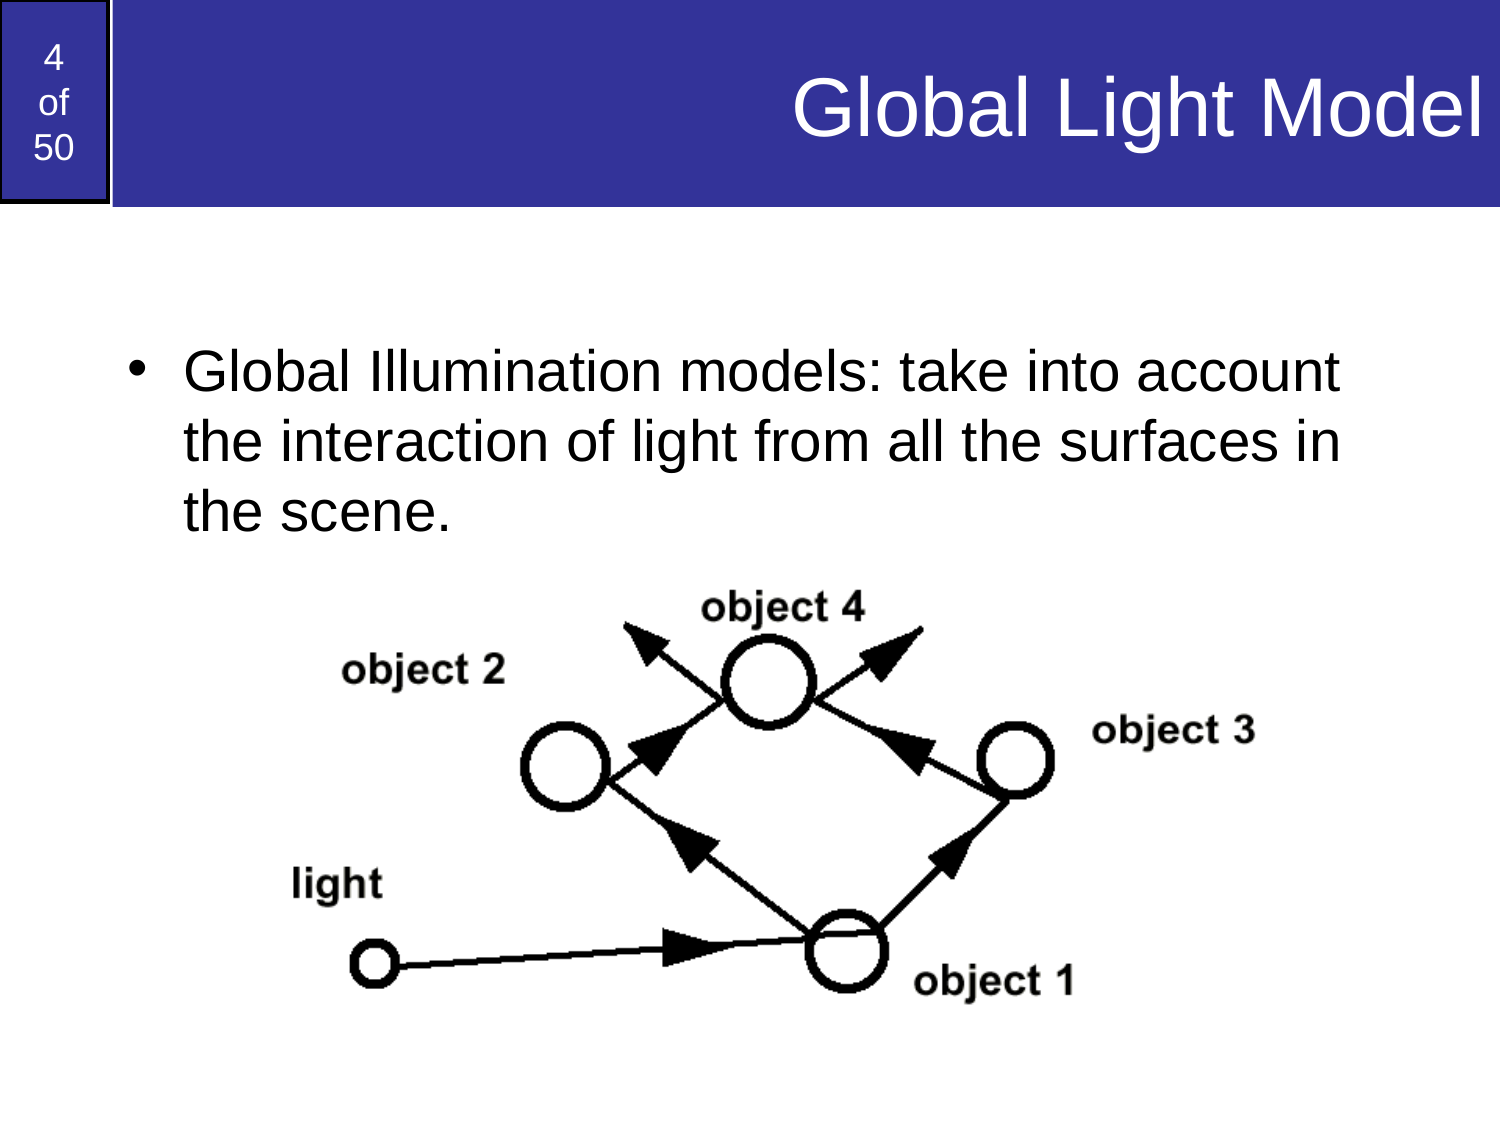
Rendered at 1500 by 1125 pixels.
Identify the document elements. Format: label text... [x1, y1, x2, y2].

list Global Illumination models: take into account the interaction of light from all the surfaces in the scene. [112, 324, 1388, 1000]
picture [274, 562, 1263, 1015]
title Global Light Model [112, 0, 1500, 207]
